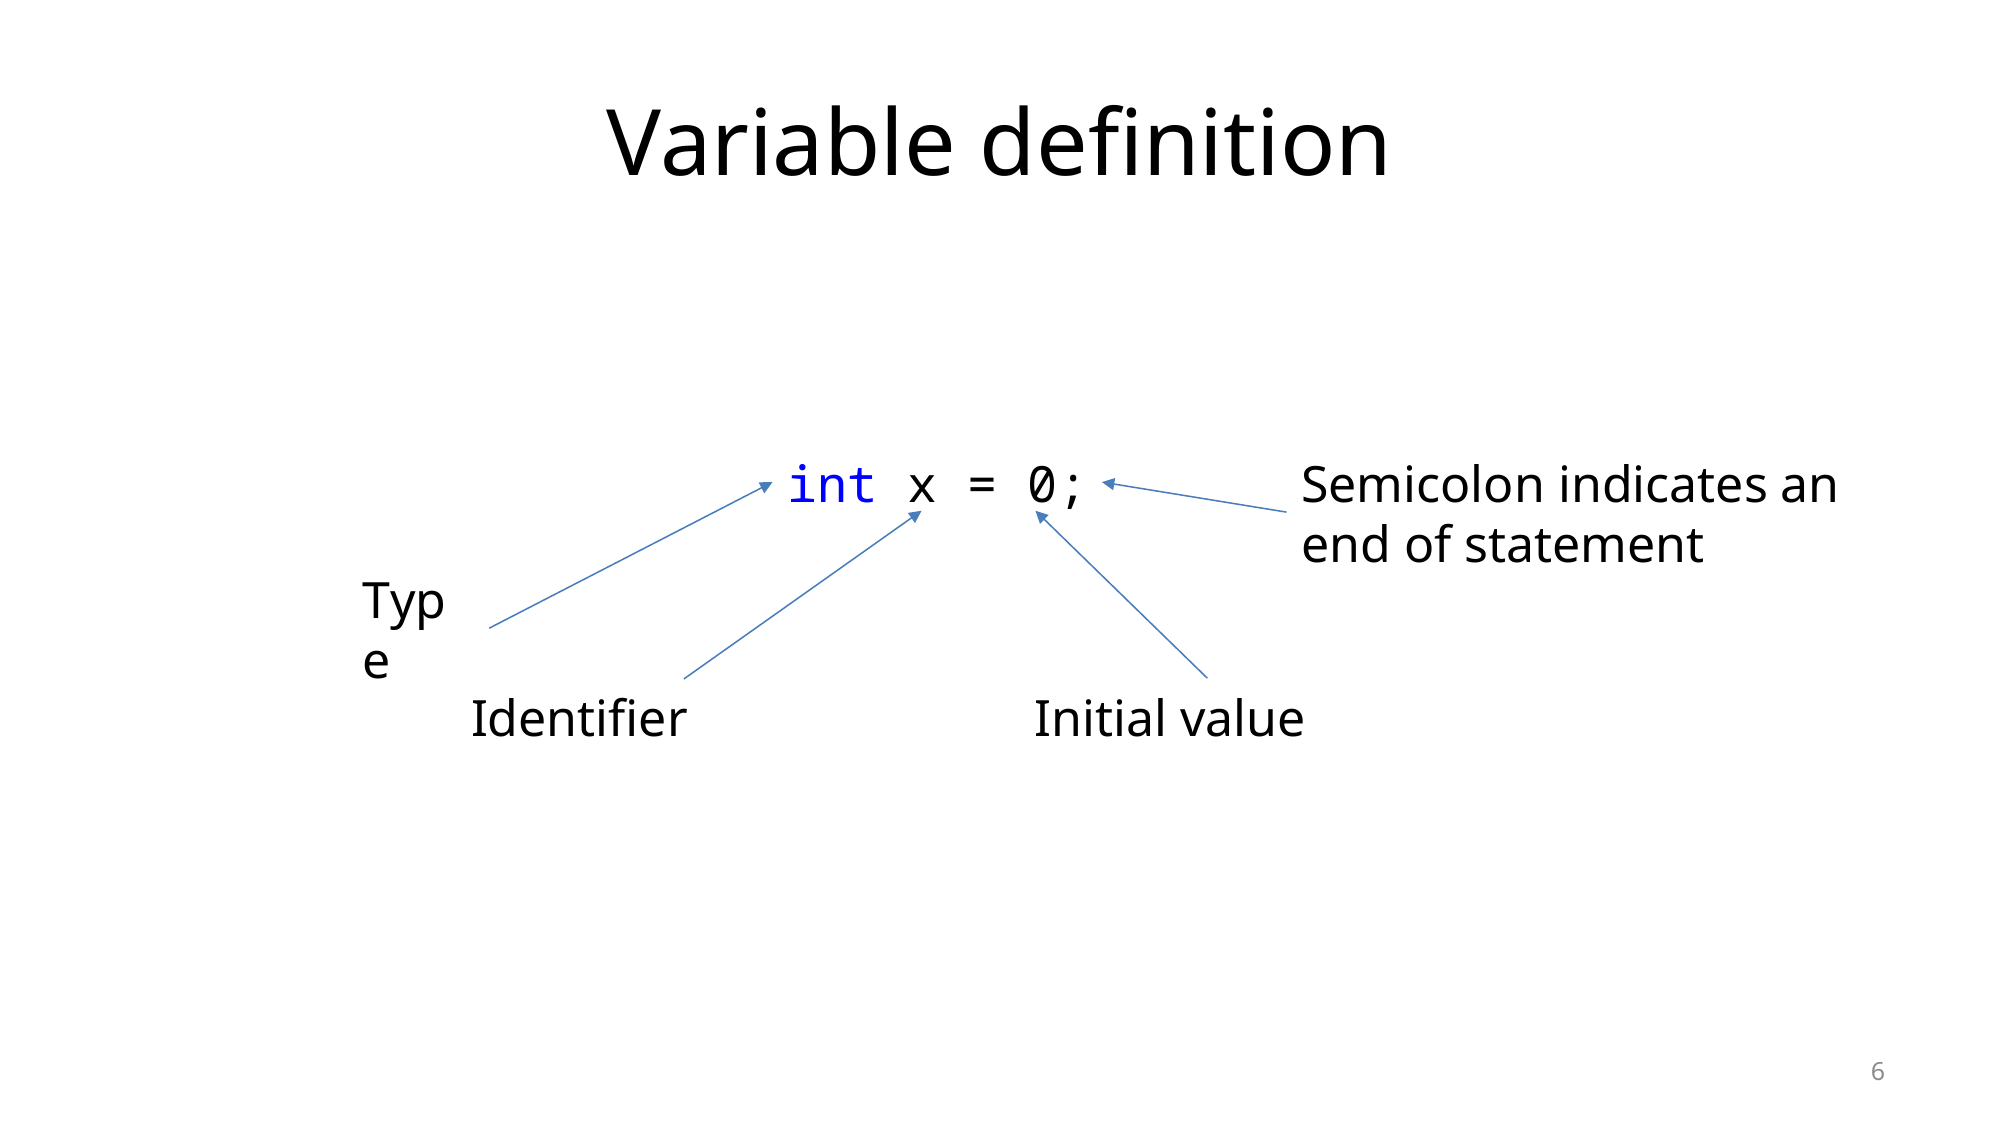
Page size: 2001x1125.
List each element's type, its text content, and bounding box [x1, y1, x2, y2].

text_box Type [347, 560, 490, 696]
text_box Semicolon indicates an end of statement [1286, 444, 1900, 580]
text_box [683, 510, 922, 680]
title Variable definition [99, 45, 1900, 233]
slide_number 6 [1433, 1042, 1900, 1103]
text_box Identifier [456, 678, 912, 754]
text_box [1091, 482, 1287, 514]
text_box int x = 0; [772, 444, 1102, 520]
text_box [489, 482, 783, 599]
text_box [1035, 510, 1208, 679]
text_box Initial value [1019, 678, 1450, 754]
